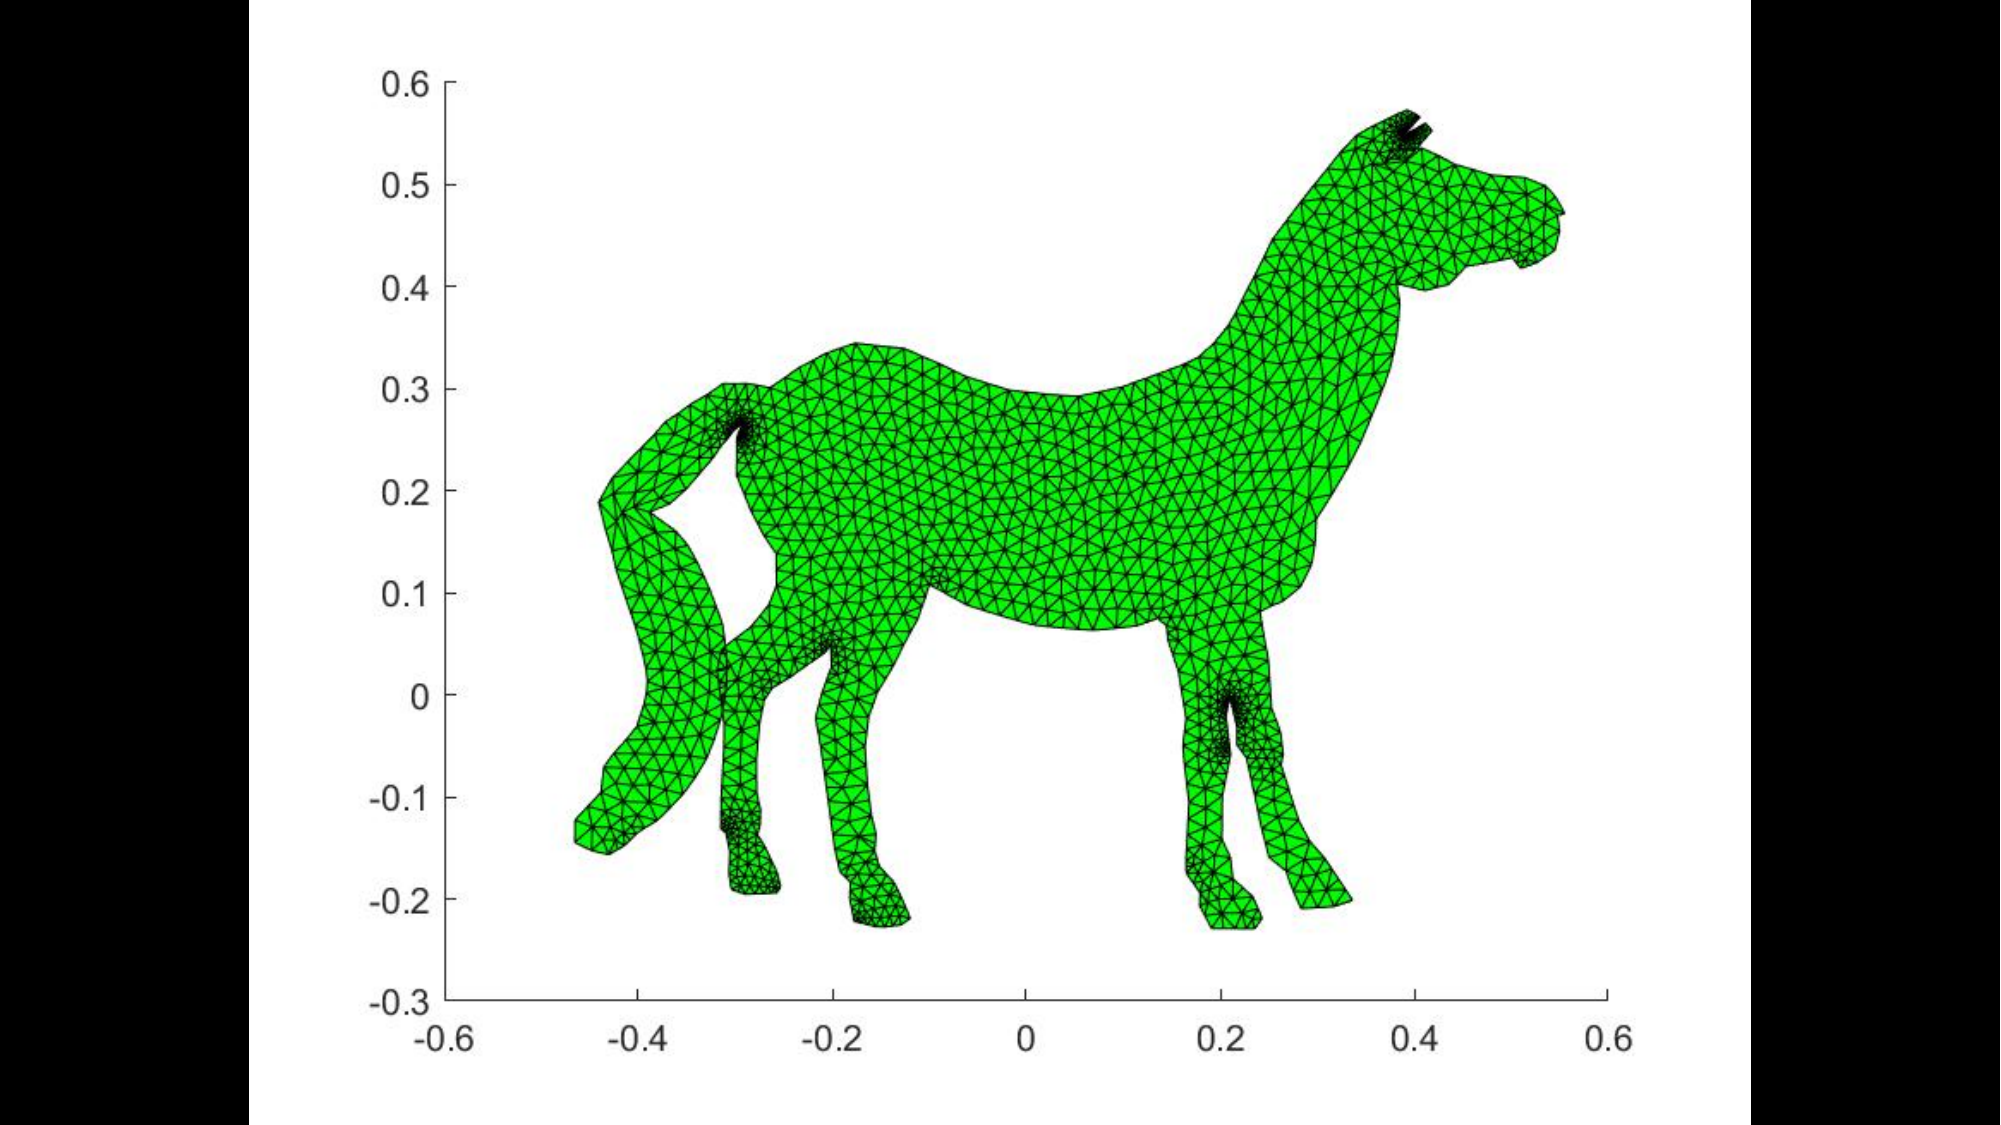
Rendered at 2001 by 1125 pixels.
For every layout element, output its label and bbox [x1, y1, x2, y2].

picture [249, 0, 1751, 1125]
